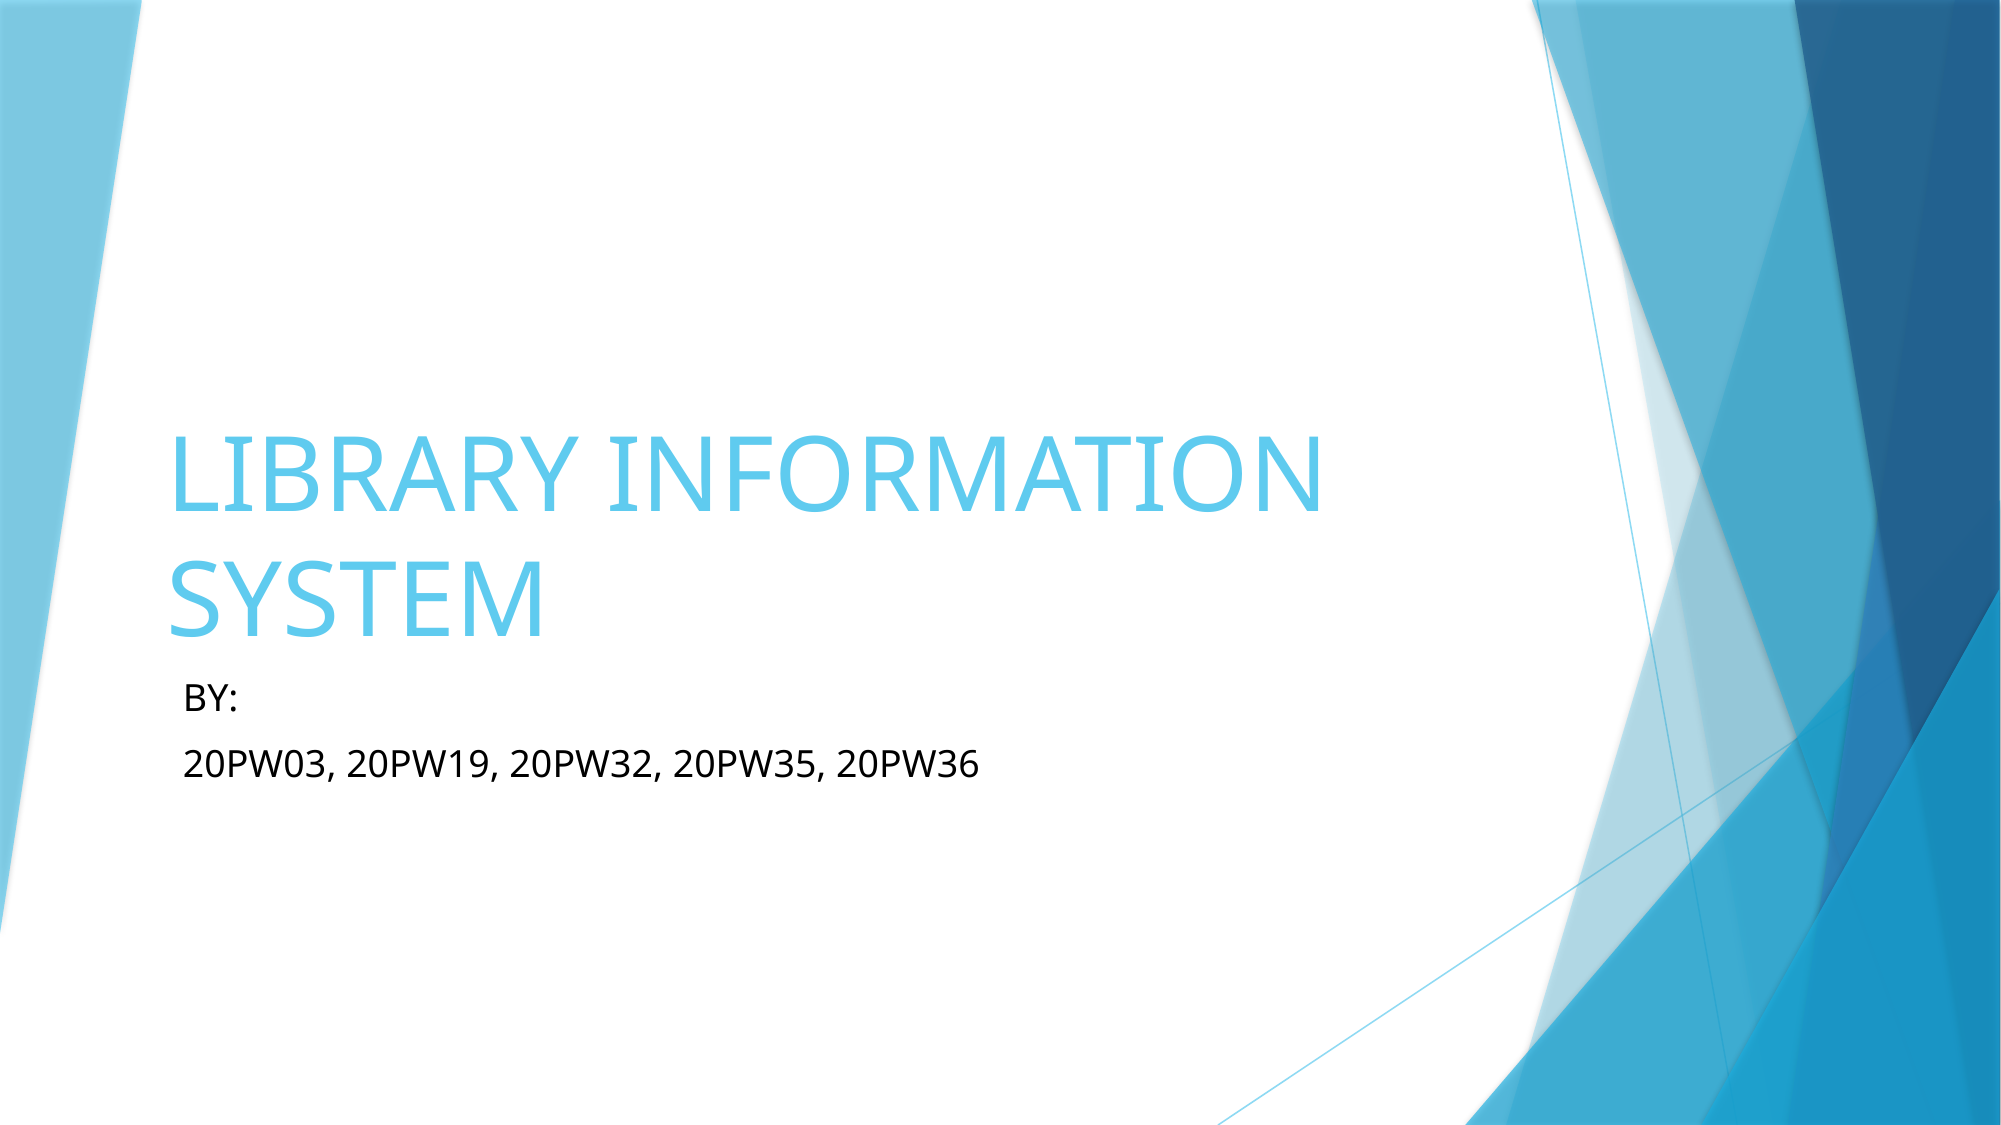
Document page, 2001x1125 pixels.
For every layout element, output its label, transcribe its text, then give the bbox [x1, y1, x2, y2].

title LIBRARY INFORMATION SYSTEM [151, 394, 1698, 665]
subtitle BY: 20PW03, 20PW19, 20PW32, 20PW35, 20PW36 [167, 666, 1442, 1125]
